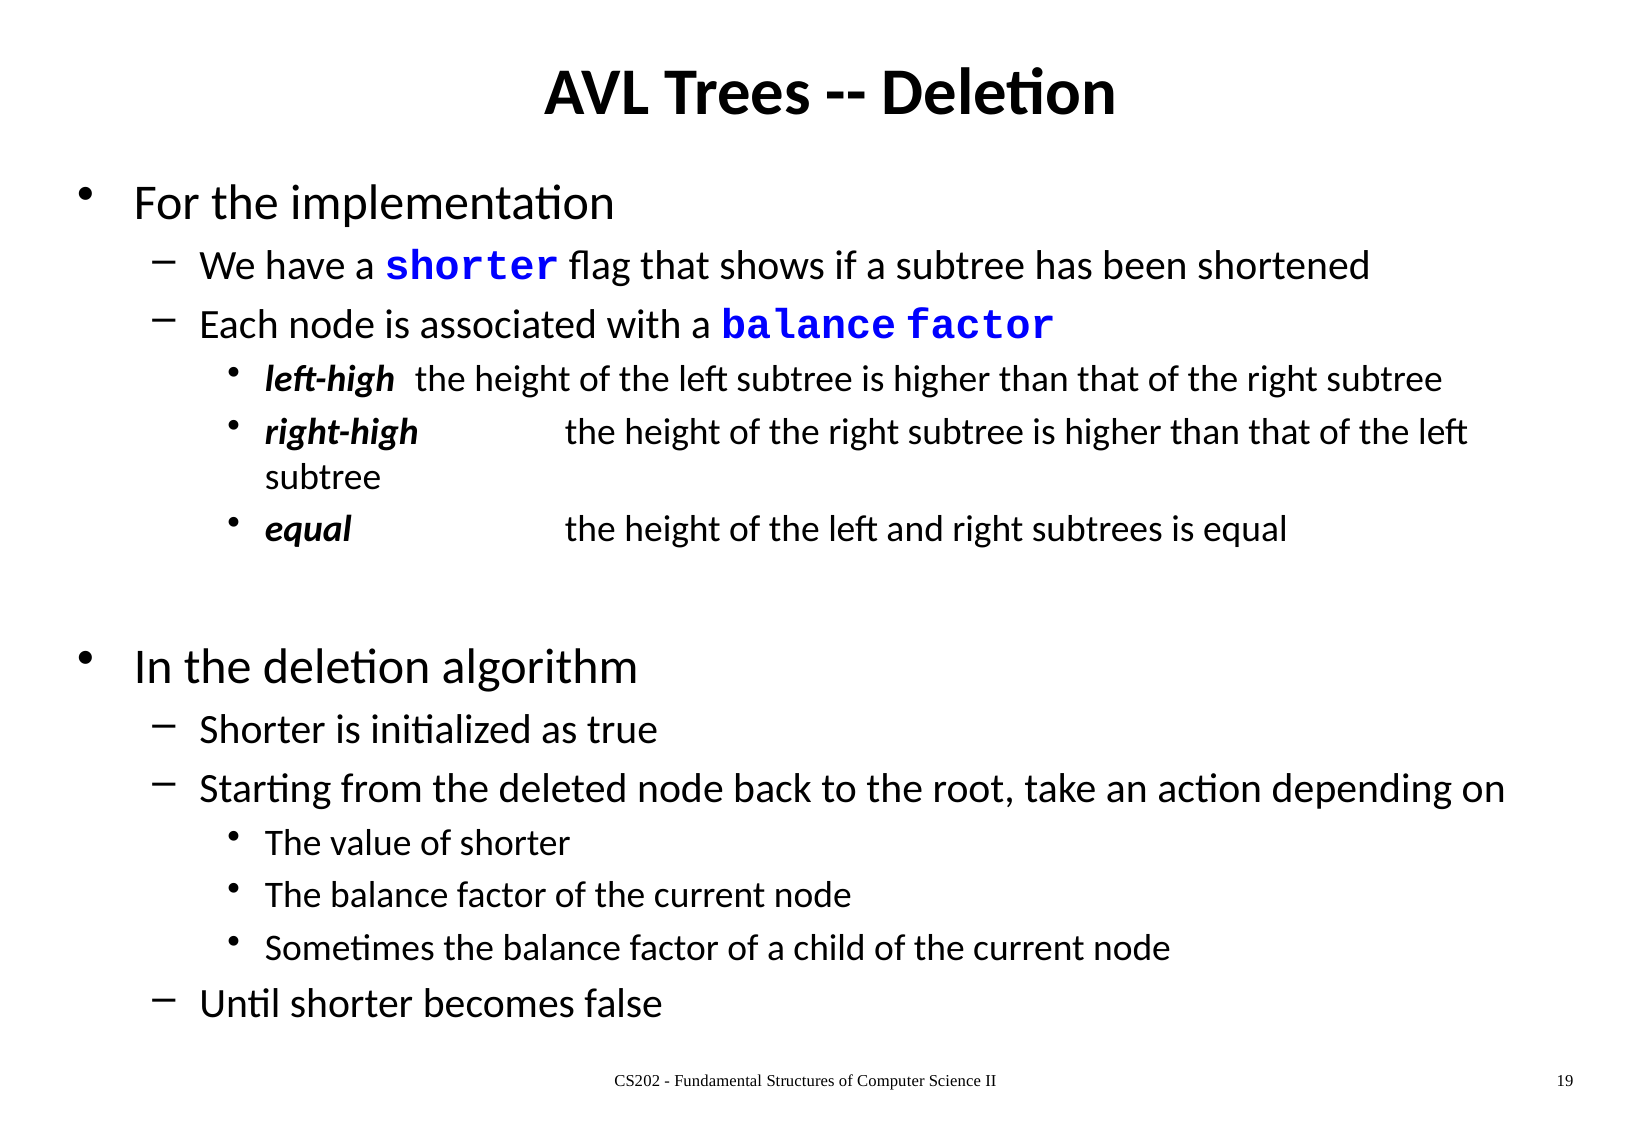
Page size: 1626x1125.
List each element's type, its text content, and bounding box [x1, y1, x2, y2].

footer CS202 - Fundamental Structures of Computer Science II [500, 1062, 1111, 1101]
slide_number 19 [1249, 1062, 1589, 1101]
title AVL Trees -- Deletion [62, 24, 1600, 151]
list For the implementation We have a shorter flag that shows if a subtree has been shortened Each node is associated with a balance factor left-high the height of the left subtree is higher than that of the right subtree right-high the height of the right subtree is higher than that of the left subtree equal the height of the left and right subtrees is equal In the deletion algorithm Shorter is initialized as true Starting from the deleted node back to the root, take an action depending on The value of shorter The balance factor of the current node Sometimes the balance factor of a child of the current node Until shorter becomes false [62, 162, 1588, 1038]
